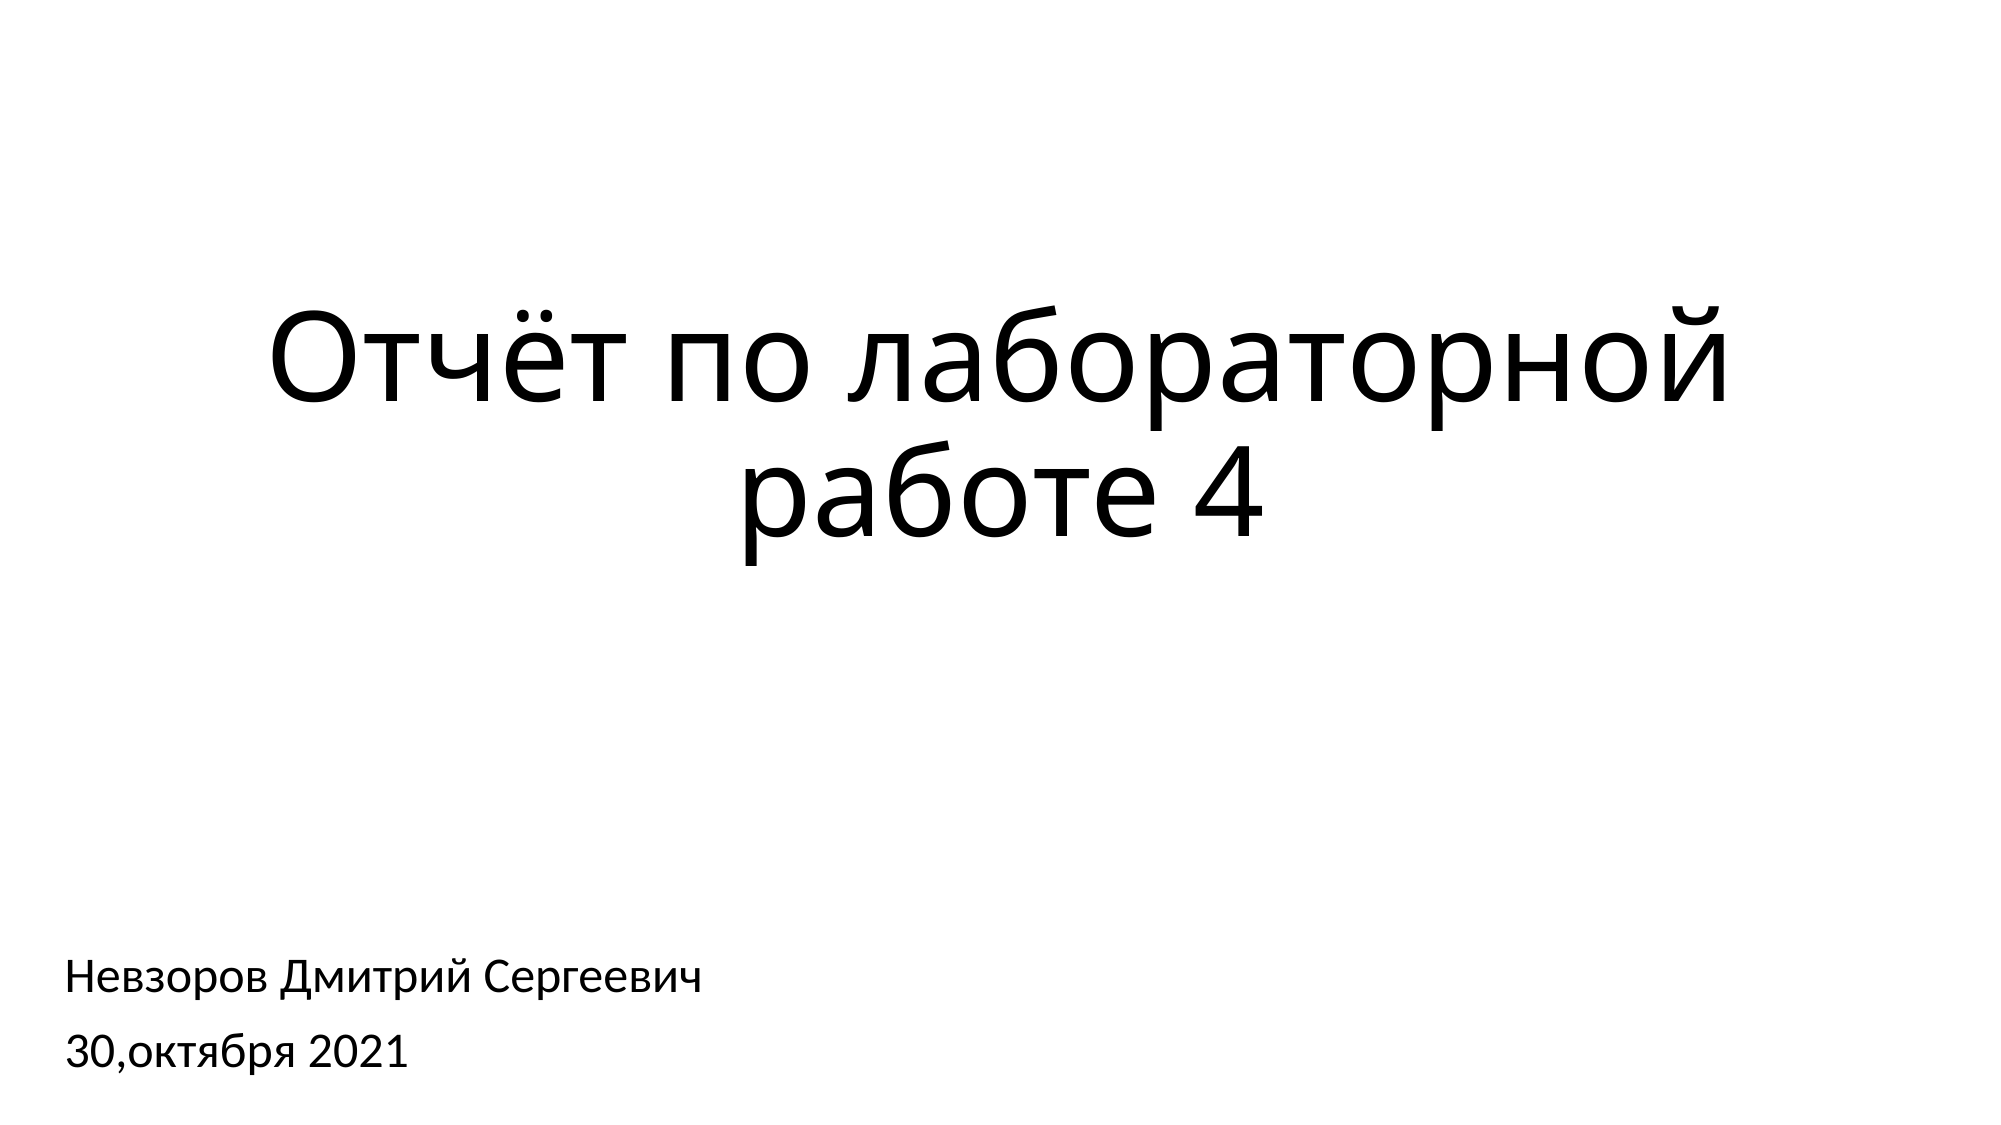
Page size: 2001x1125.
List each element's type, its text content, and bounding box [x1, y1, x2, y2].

title Отчёт по лабораторной работе 4 [65, 382, 1936, 572]
subtitle Невзоров Дмитрий Сергеевич 30,октября 2021 [49, 942, 1550, 1103]
